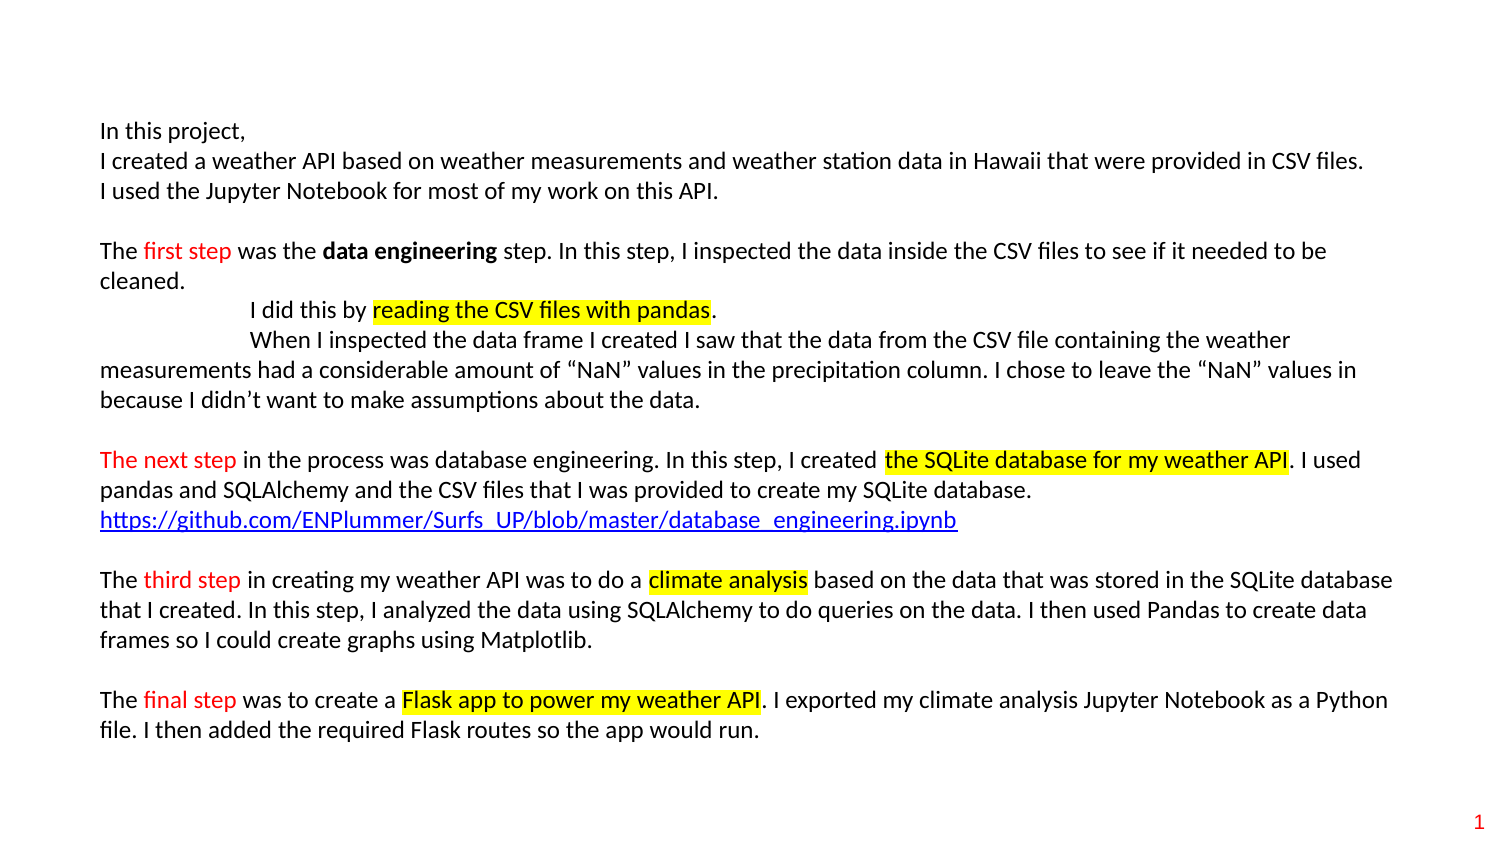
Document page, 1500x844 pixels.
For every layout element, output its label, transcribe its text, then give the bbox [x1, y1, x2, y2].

text_box In this project, I created a weather API based on weather measurements and weather station data in Hawaii that were provided in CSV files. I used the Jupyter Notebook for most of my work on this API. The first step was the data engineering step. In this step, I inspected the data inside the CSV files to see if it needed to be cleaned. I did this by reading the CSV files with pandas. When I inspected the data frame I created I saw that the data from the CSV file containing the weather measurements had a considerable amount of “NaN” values in the precipitation column. I chose to leave the “NaN” values in because I didn’t want to make assumptions about the data. The next step in the process was database engineering. In this step, I created the SQLite database for my weather API. I used pandas and SQLAlchemy and the CSV files that I was provided to create my SQLite database. https://github.com/ENPlummer/Surfs_UP/blob/master/database_engineering.ipynb The third step in creating my weather API was to do a climate analysis based on the data that was stored in the SQLite database that I created. In this step, I analyzed the data using SQLAlchemy to do queries on the data. I then used Pandas to create data frames so I could create graphs using Matplotlib. The final step was to create a Flask app to power my weather API. I exported my climate analysis Jupyter Notebook as a Python file. I then added the required Flask routes so the app would run. [85, 107, 1417, 751]
slide_number 1 [1149, 798, 1500, 844]
